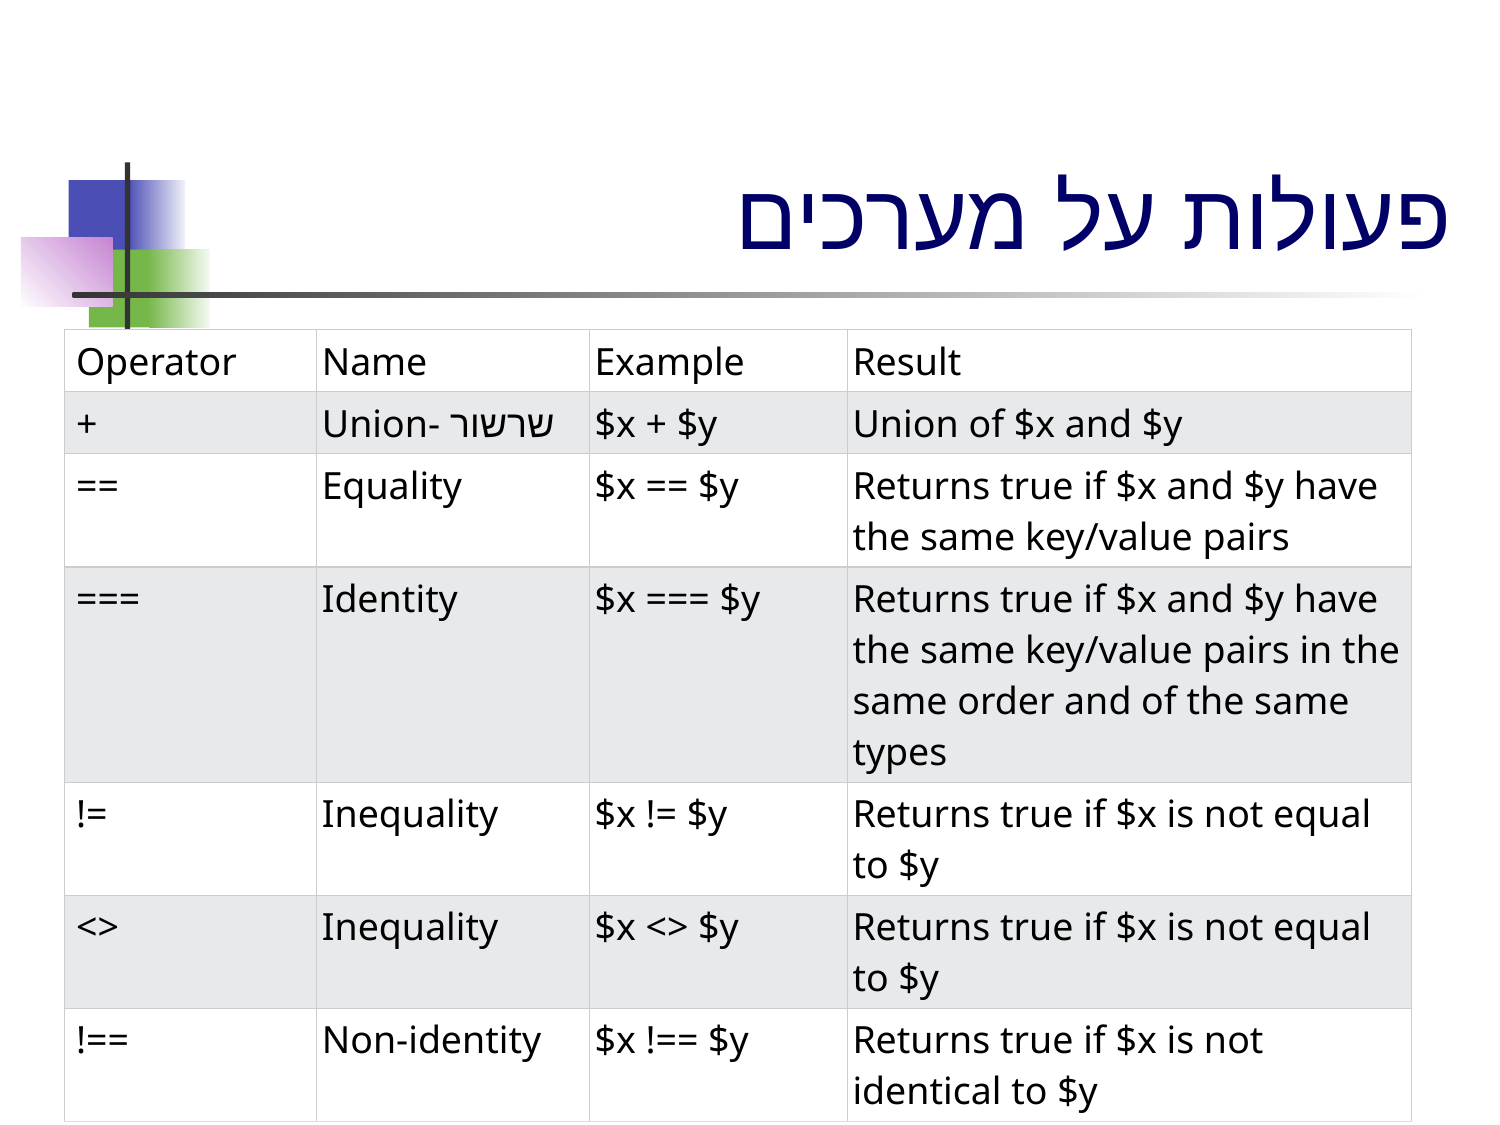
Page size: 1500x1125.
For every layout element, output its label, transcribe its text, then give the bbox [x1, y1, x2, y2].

table_header Name [317, 330, 589, 391]
table_cell Returns true if $x is not equal to $y [848, 896, 1411, 1008]
table_header Example [590, 330, 847, 391]
table_cell $x == $y [590, 454, 847, 566]
table_cell Equality [317, 454, 589, 566]
table_cell $x != $y [590, 783, 847, 895]
table_header Result [848, 330, 1411, 391]
title פעולות על מערכים [188, 35, 1468, 275]
table_cell Returns true if $x is not equal to $y [848, 783, 1411, 895]
table_cell $x + $y [590, 392, 847, 453]
table_cell Inequality [317, 896, 589, 1008]
table_cell <> [65, 896, 316, 1008]
table_cell Returns true if $x is not identical to $y [848, 1009, 1411, 1121]
table_cell Identity [317, 568, 589, 782]
table_cell $x <> $y [590, 896, 847, 1008]
table_cell $x !== $y [590, 1009, 847, 1121]
table_header Operator [65, 330, 316, 391]
table_cell Returns true if $x and $y have the same key/value pairs in the same order and of the same types [848, 568, 1411, 782]
table_cell Non-identity [317, 1009, 589, 1121]
table_cell == [65, 454, 316, 566]
table_cell Union of $x and $y [848, 392, 1411, 453]
table_cell + [65, 392, 316, 453]
table_cell Returns true if $x and $y have the same key/value pairs [848, 454, 1411, 566]
table_cell $x === $y [590, 568, 847, 782]
table_cell === [65, 568, 316, 782]
table_cell Union- שרשור [317, 392, 589, 453]
table_cell !== [65, 1009, 316, 1121]
table_cell Inequality [317, 783, 589, 895]
table_cell != [65, 783, 316, 895]
